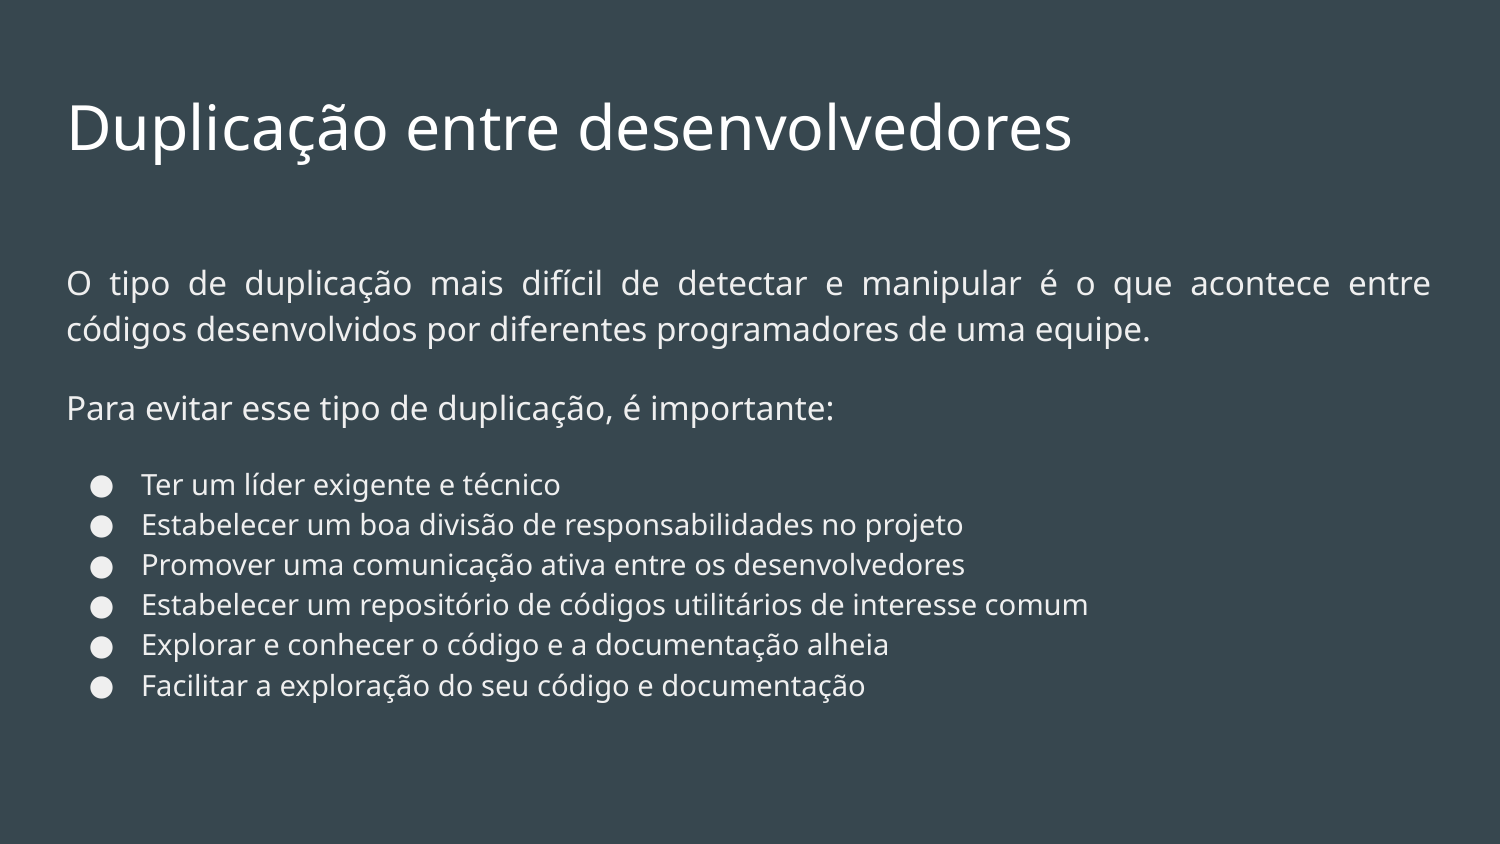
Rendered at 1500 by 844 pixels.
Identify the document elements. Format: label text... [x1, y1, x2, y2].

title Duplicação entre desenvolvedores [51, 72, 1449, 167]
list O tipo de duplicação mais difícil de detectar e manipular é o que acontece entre códigos desenvolvidos por diferentes programadores de uma equipe. Para evitar esse tipo de duplicação, é importante: Ter um líder exigente e técnico Estabelecer um boa divisão de responsabilidades no projeto Promover uma comunicação ativa entre os desenvolvedores Estabelecer um repositório de códigos utilitários de interesse comum Explorar e conhecer o código e a documentação alheia Facilitar a exploração do seu código e documentação [51, 241, 1449, 802]
